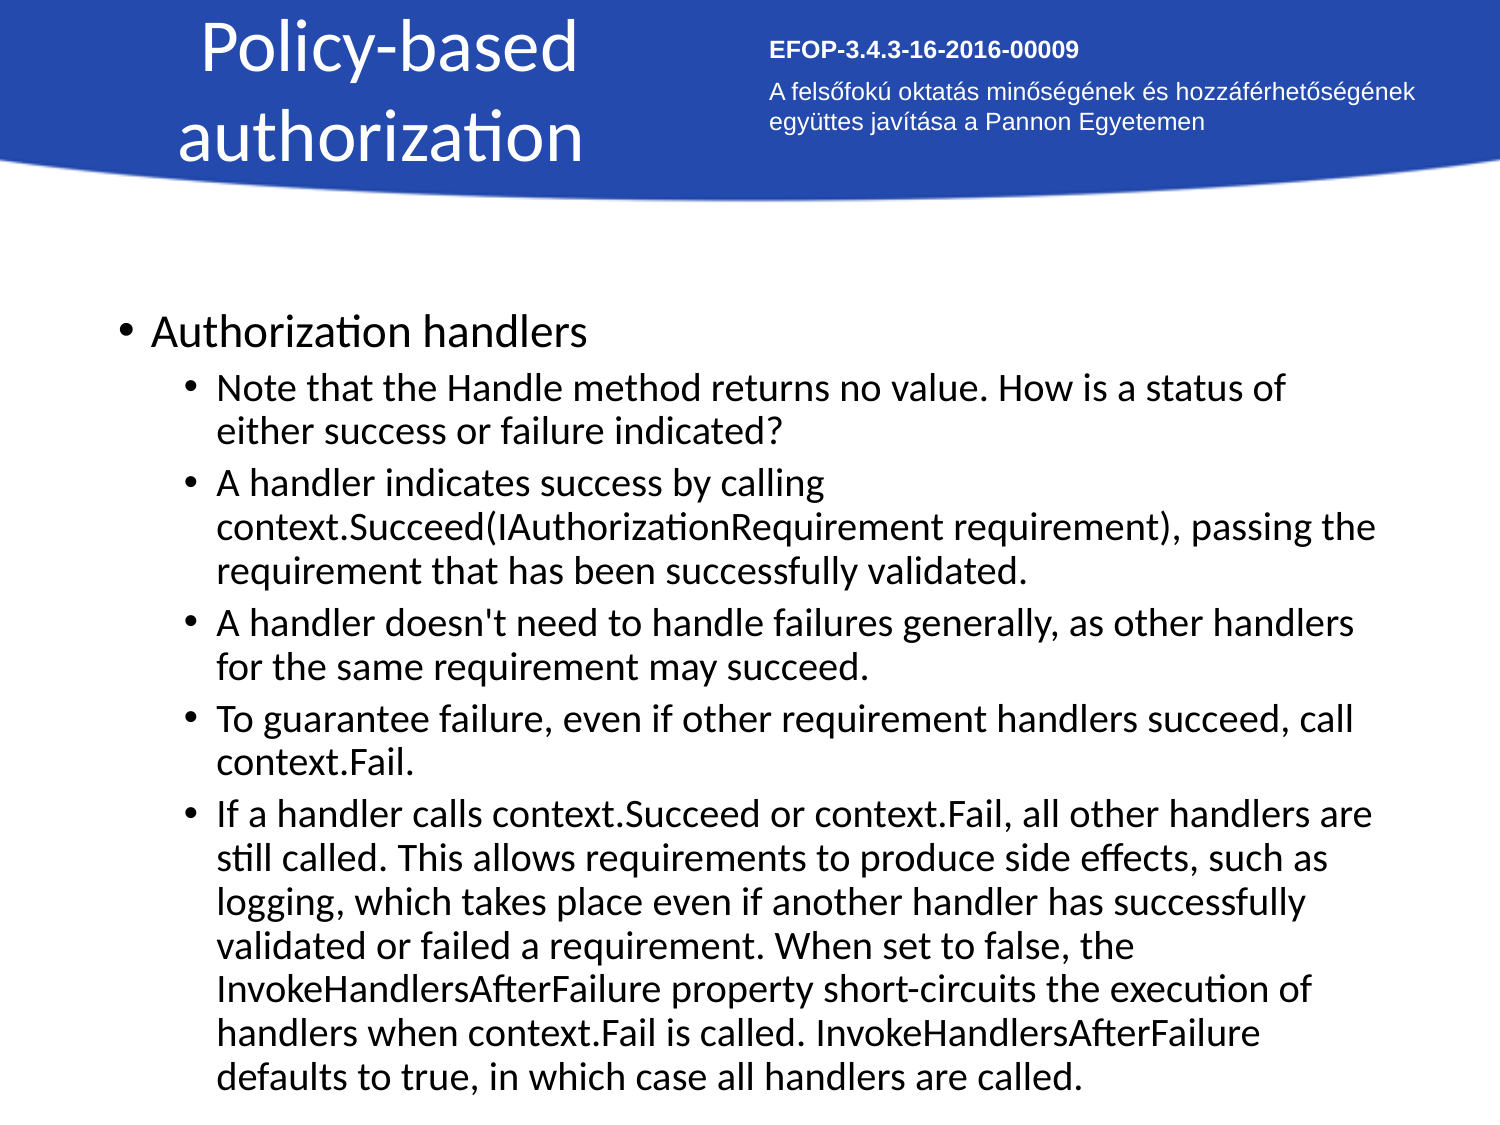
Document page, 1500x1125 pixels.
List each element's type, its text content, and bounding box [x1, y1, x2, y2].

text_box Policy-based authorization [41, 0, 739, 173]
text_box EFOP-3.4.3-16-2016-00009 A felsőfokú oktatás minőségének és hozzáférhetőségének együttes javítása a Pannon Egyetemen [754, 25, 1465, 143]
list Authorization handlers Note that the Handle method returns no value. How is a status of either success or failure indicated? A handler indicates success by calling context.Succeed(IAuthorizationRequirement requirement), passing the requirement that has been successfully validated. A handler doesn't need to handle failures generally, as other handlers for the same requirement may succeed. To guarantee failure, even if other requirement handlers succeed, call context.Fail. If a handler calls context.Succeed or context.Fail, all other handlers are still called. This allows requirements to produce side effects, such as logging, which takes place even if another handler has successfully validated or failed a requirement. When set to false, the InvokeHandlersAfterFailure property short-circuits the execution of handlers when context.Fail is called. InvokeHandlersAfterFailure defaults to true, in which case all handlers are called. [103, 299, 1397, 1110]
picture [0, 0, 1500, 1125]
